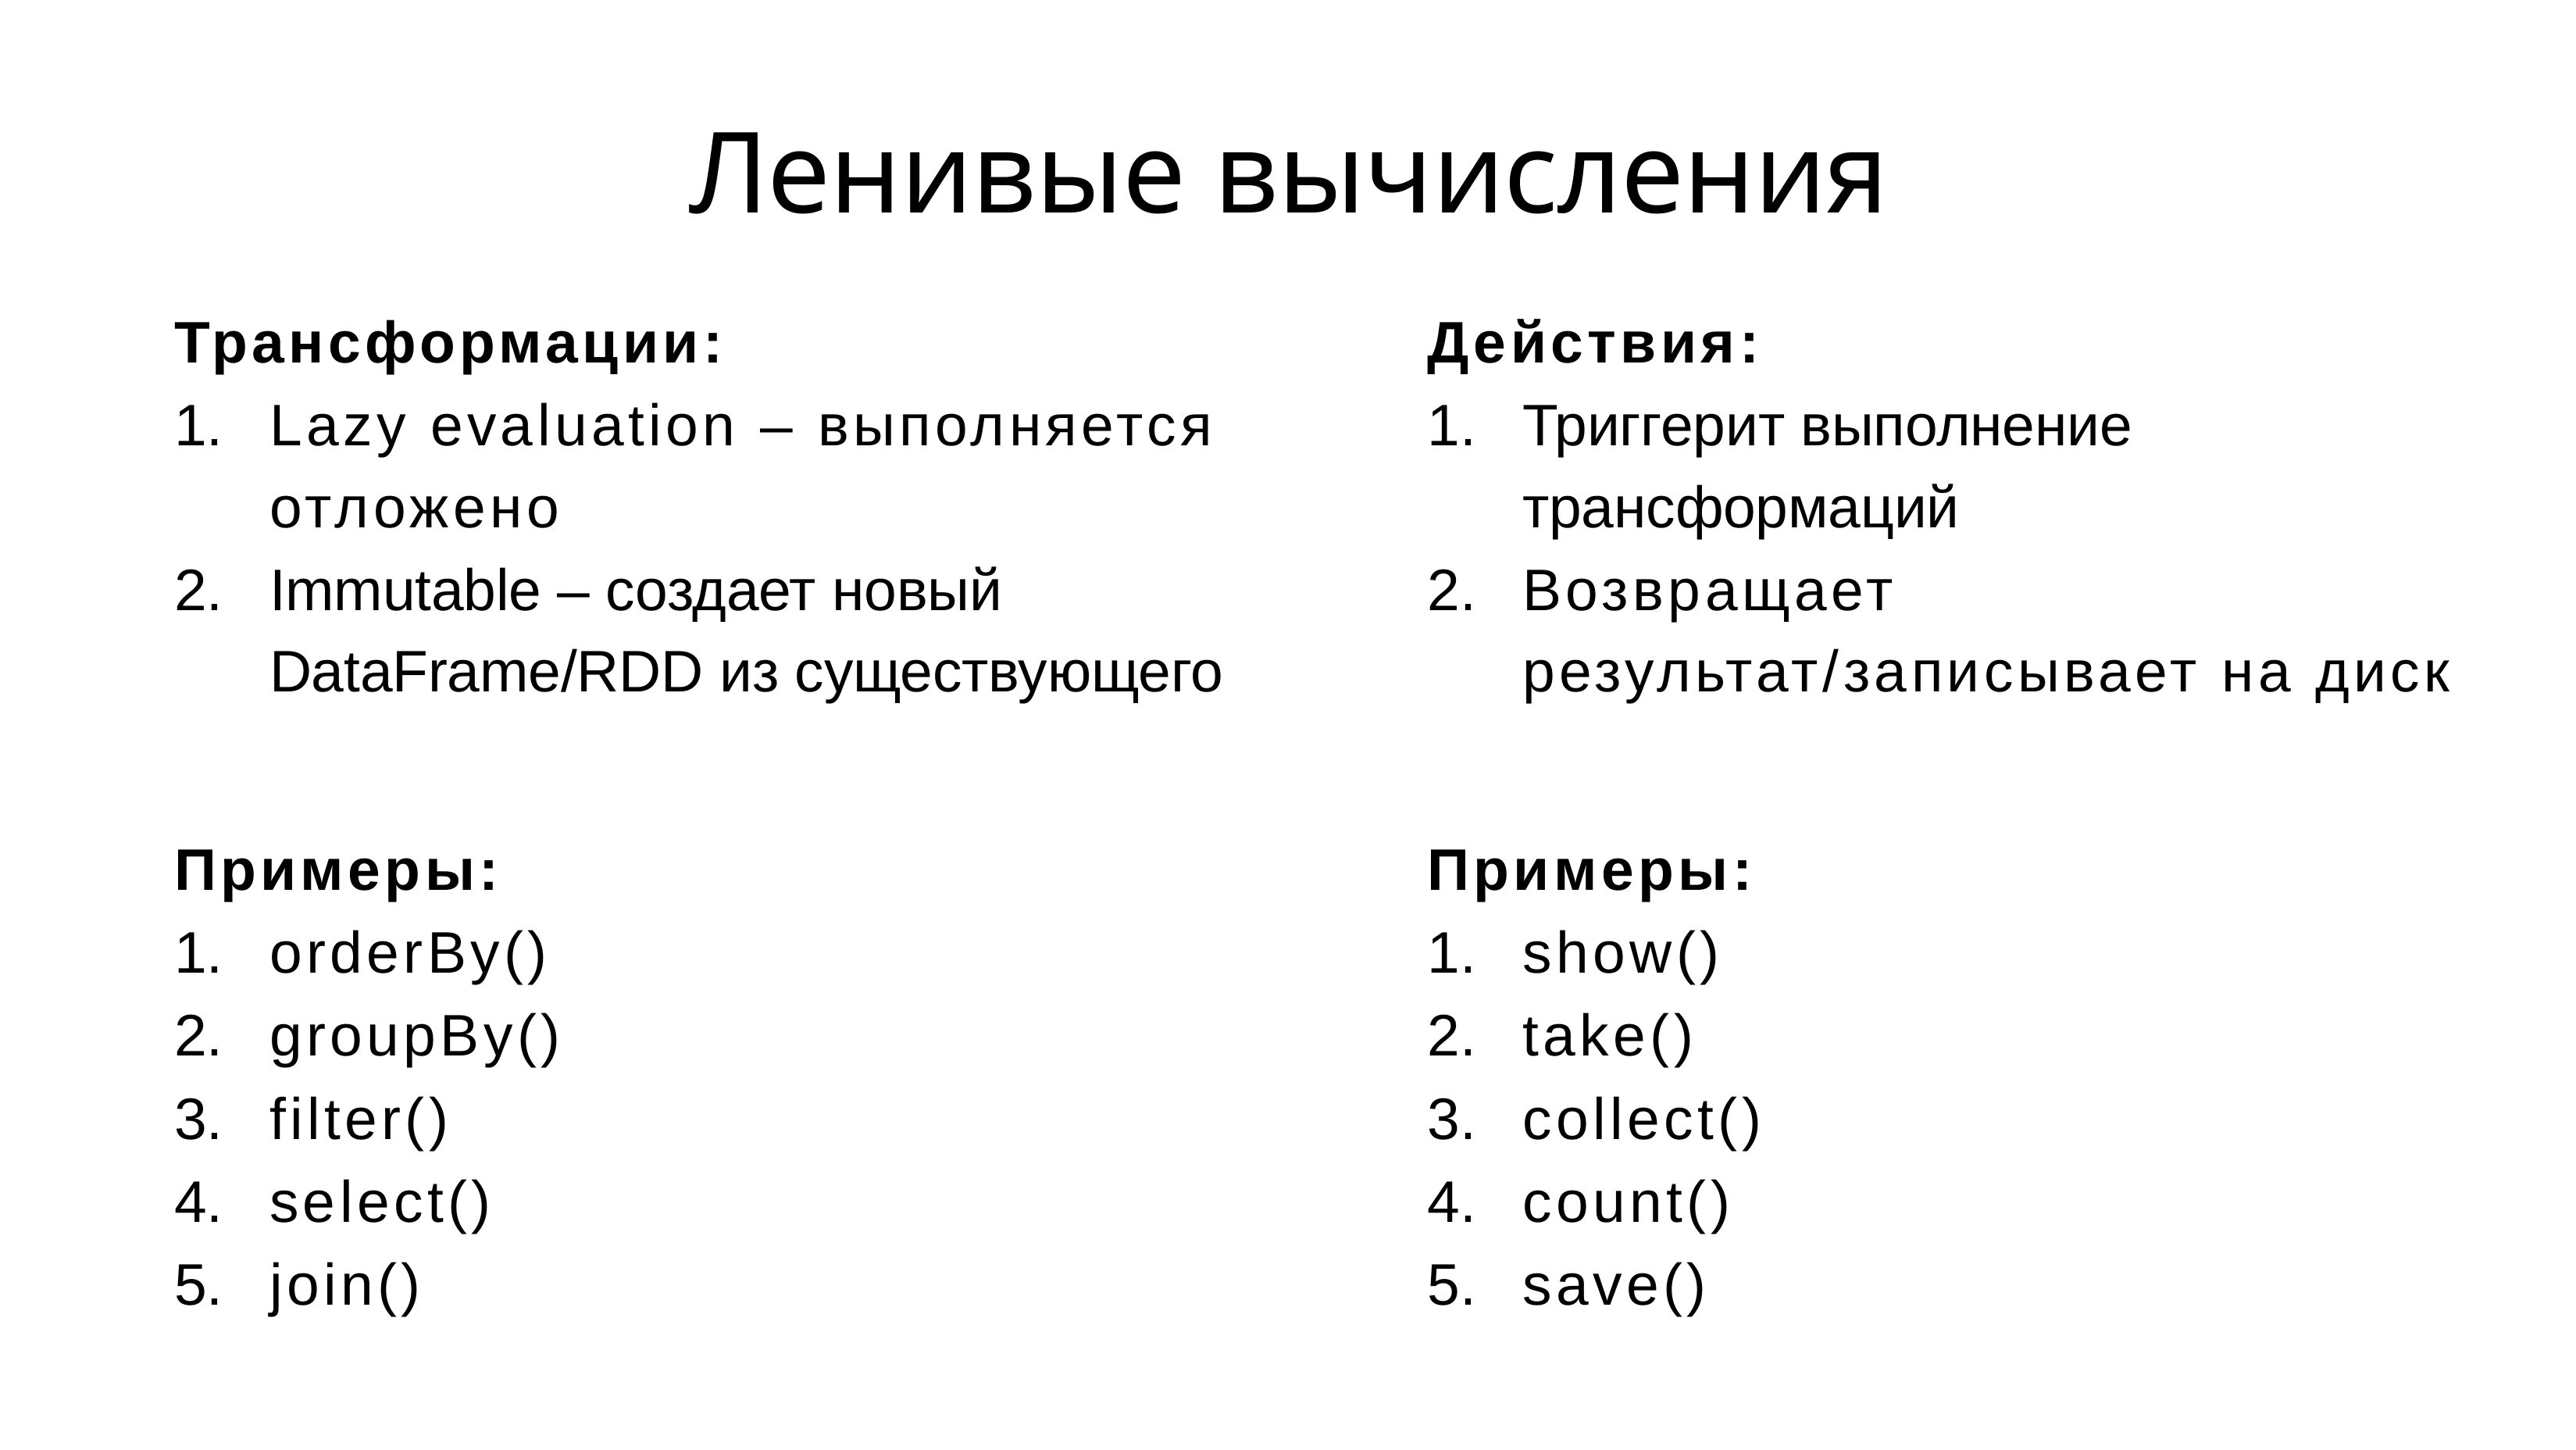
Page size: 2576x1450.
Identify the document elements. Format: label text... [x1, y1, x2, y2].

title Ленивые вычисления [590, 98, 1986, 343]
text_box Примеры: show() take() collect() count() save() [1425, 812, 2509, 1317]
text_box Примеры: orderBy() groupBy() filter() select() join() [172, 812, 1329, 1317]
text_box Действия: Триггерит выполнение трансформаций Возвращает результат/записывает на диск [1425, 285, 2509, 704]
text_box Трансформации: Lazy evaluation – выполняется отложено Immutable – создает новый DataFrame/RDD из существующего [172, 285, 1329, 704]
